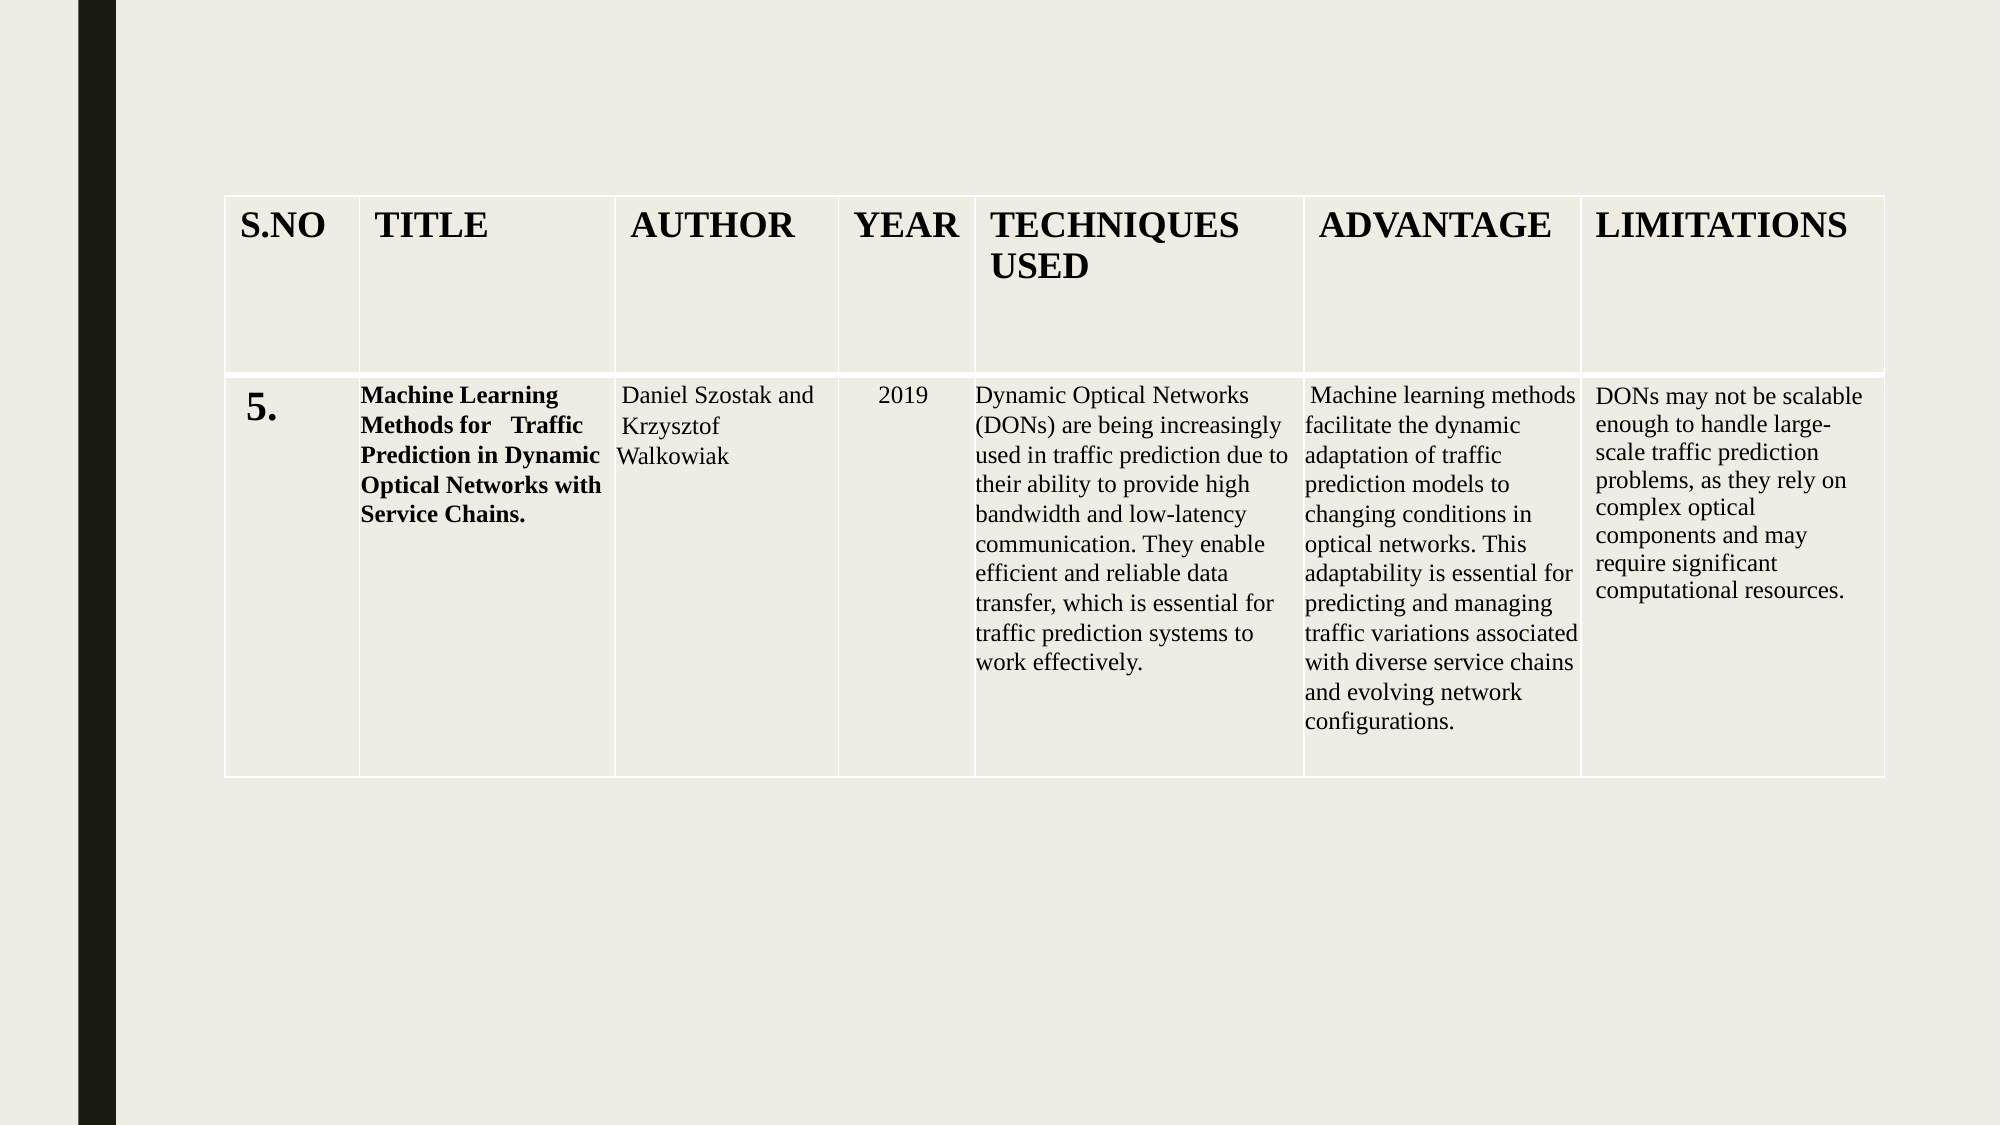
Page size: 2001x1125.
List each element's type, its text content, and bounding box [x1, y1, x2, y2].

table_cell Dynamic Optical Networks (DONs) are being increasingly used in traffic prediction due to their ability to provide high bandwidth and low-latency communication. They enable efficient and reliable data transfer, which is essential for traffic prediction systems to work effectively. [976, 378, 1303, 776]
table_cell 5. [226, 378, 359, 776]
table_cell Machine Learning Methods for Traffic Prediction in Dynamic Optical Networks with Service Chains. [360, 378, 614, 776]
table_header TITLE [360, 197, 614, 372]
table_header YEAR [839, 197, 974, 372]
table_header LIMITATIONS [1582, 197, 1884, 372]
table_header AUTHOR [616, 197, 838, 372]
table_cell Machine learning methods facilitate the dynamic adaptation of traffic prediction models to changing conditions in optical networks. This adaptability is essential for predicting and managing traffic variations associated with diverse service chains and evolving network configurations. [1305, 378, 1580, 776]
table_cell 2019 [839, 378, 974, 776]
table_header S.NO [226, 197, 359, 372]
table_header TECHNIQUES USED [976, 197, 1303, 372]
table_cell Daniel Szostak and Krzysztof Walkowiak [616, 378, 838, 776]
table_cell DONs may not be scalable enough to handle large- scale traffic prediction problems, as they rely on complex optical components and may require significant computational resources. [1582, 378, 1884, 776]
table_header ADVANTAGE [1305, 197, 1580, 372]
